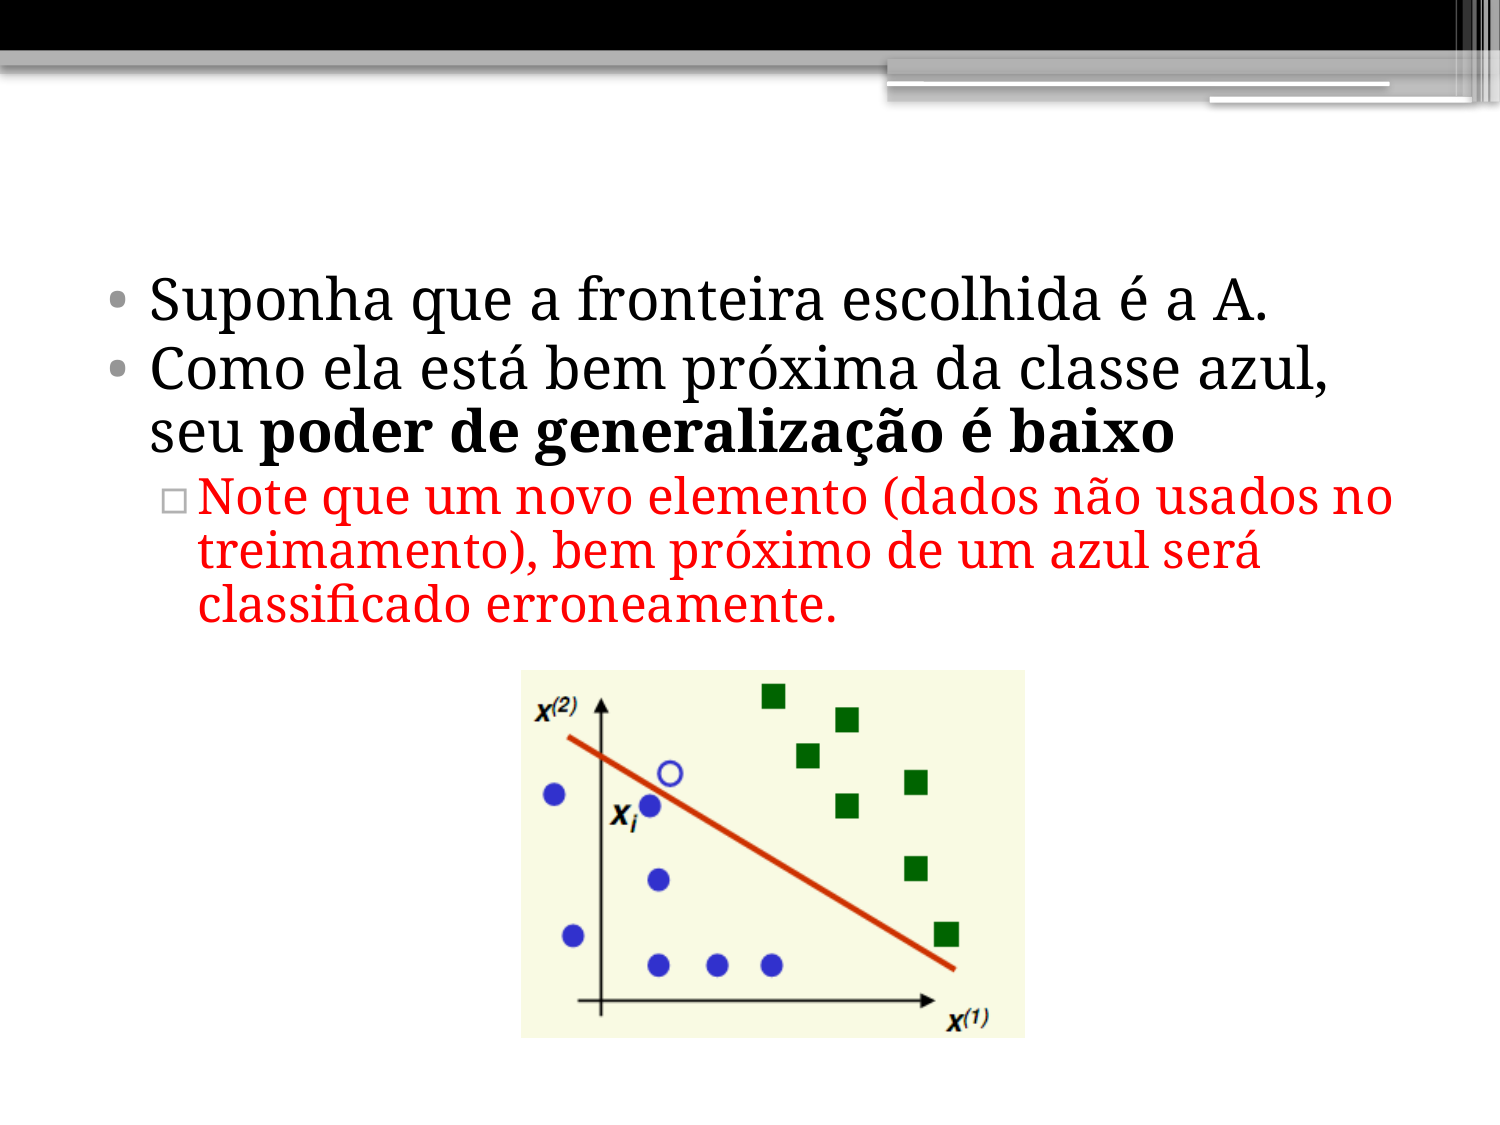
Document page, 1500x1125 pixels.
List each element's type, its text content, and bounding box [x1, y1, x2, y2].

picture [521, 670, 1026, 1038]
list Suponha que a fronteira escolhida é a A. Como ela está bem próxima da classe azul, seu poder de generalização é baixo Note que um novo elemento (dados não usados no treimamento), bem próximo de um azul será classificado erroneamente. [75, 262, 1425, 675]
